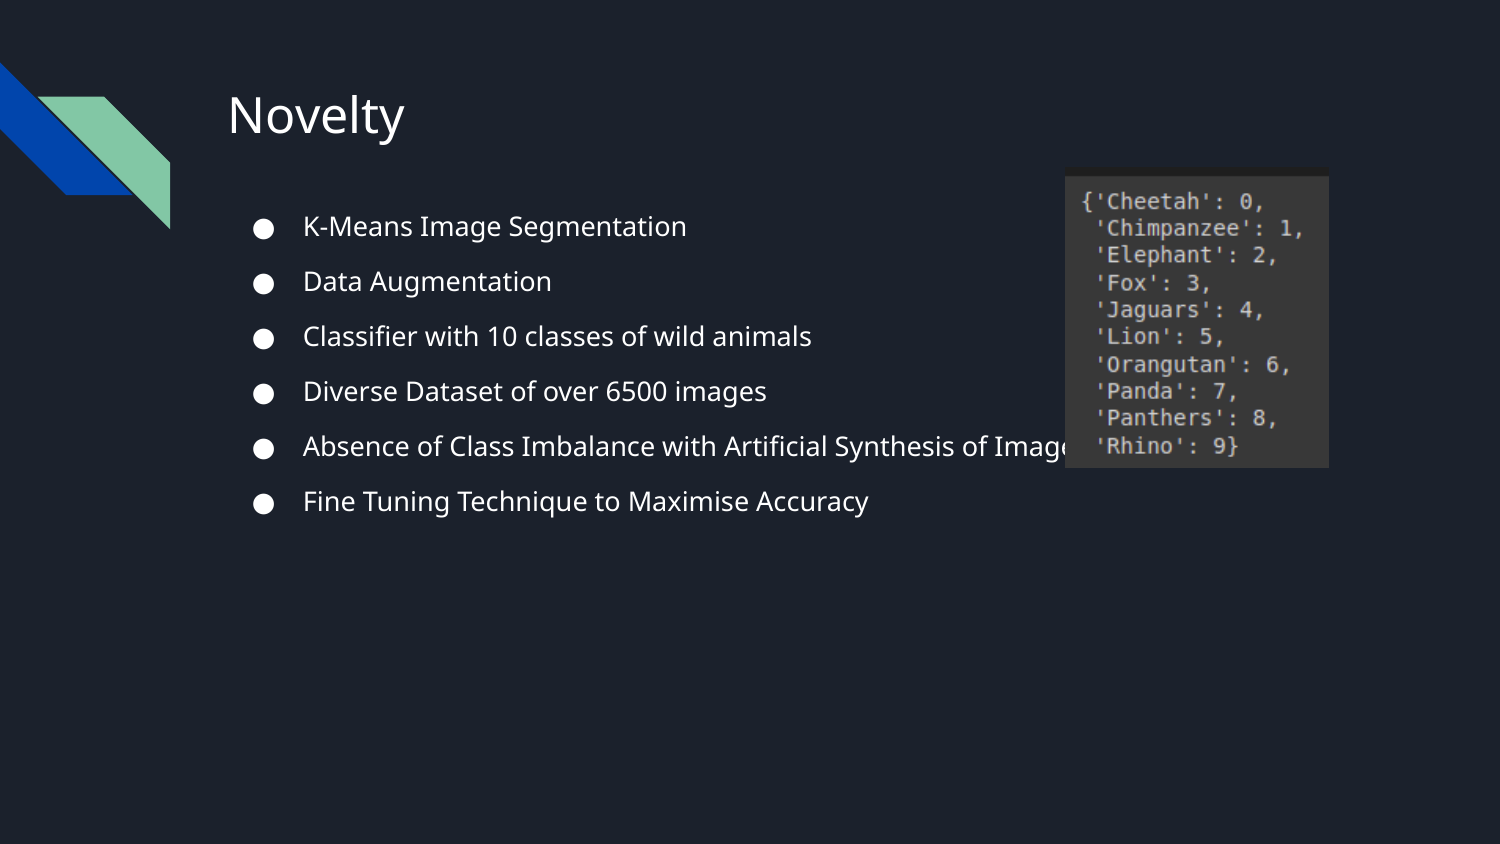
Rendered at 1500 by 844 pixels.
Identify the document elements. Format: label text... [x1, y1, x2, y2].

title Novelty [212, 64, 1368, 174]
picture [1065, 166, 1329, 468]
list K-Means Image Segmentation Data Augmentation Classifier with 10 classes of wild animals Diverse Dataset of over 6500 images Absence of Class Imbalance with Artificial Synthesis of Images Fine Tuning Technique to Maximise Accuracy [212, 174, 1368, 652]
